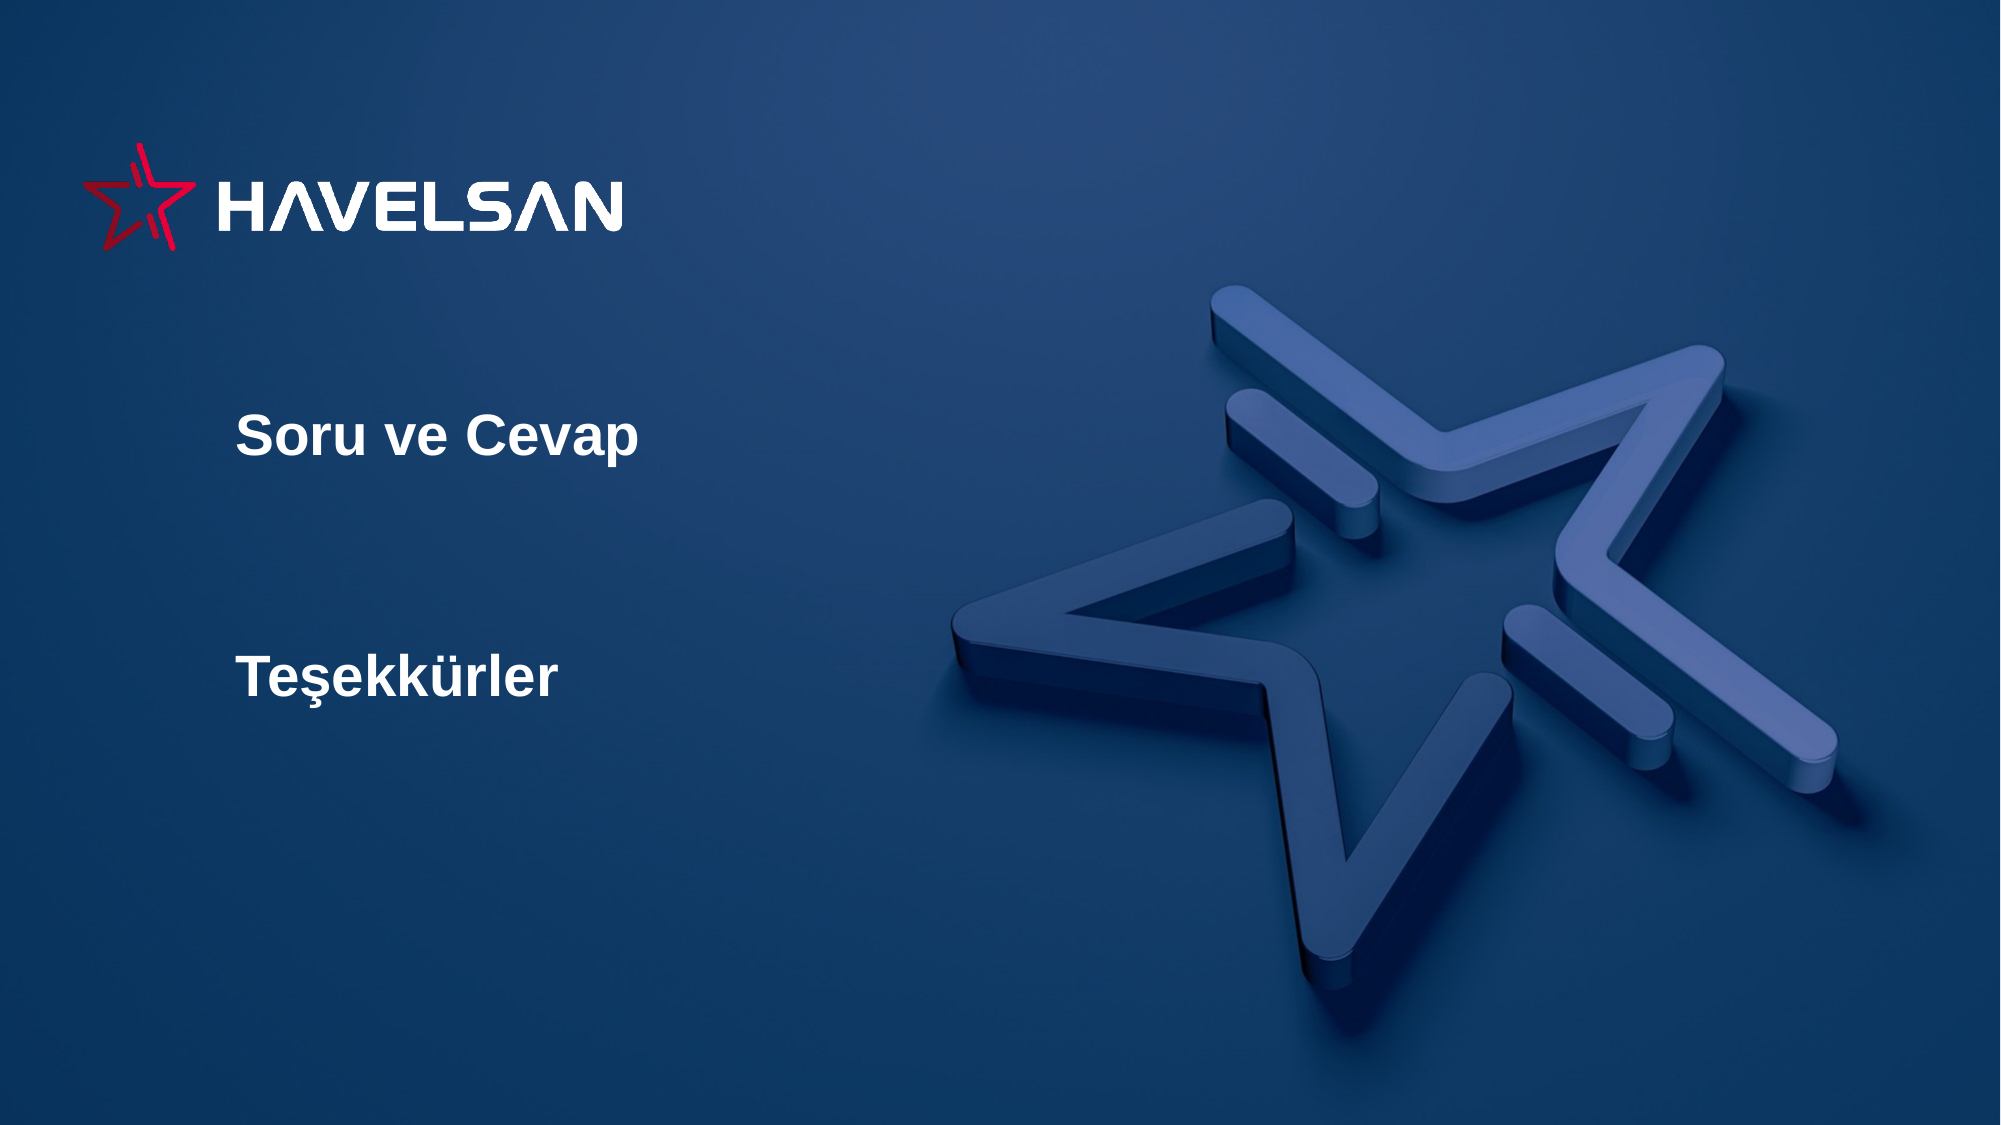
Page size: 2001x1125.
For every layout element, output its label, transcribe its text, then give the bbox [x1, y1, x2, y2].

text_box Soru ve Cevap [220, 360, 1193, 514]
title Teşekkürler [220, 601, 1193, 755]
picture [0, 0, 2001, 1125]
